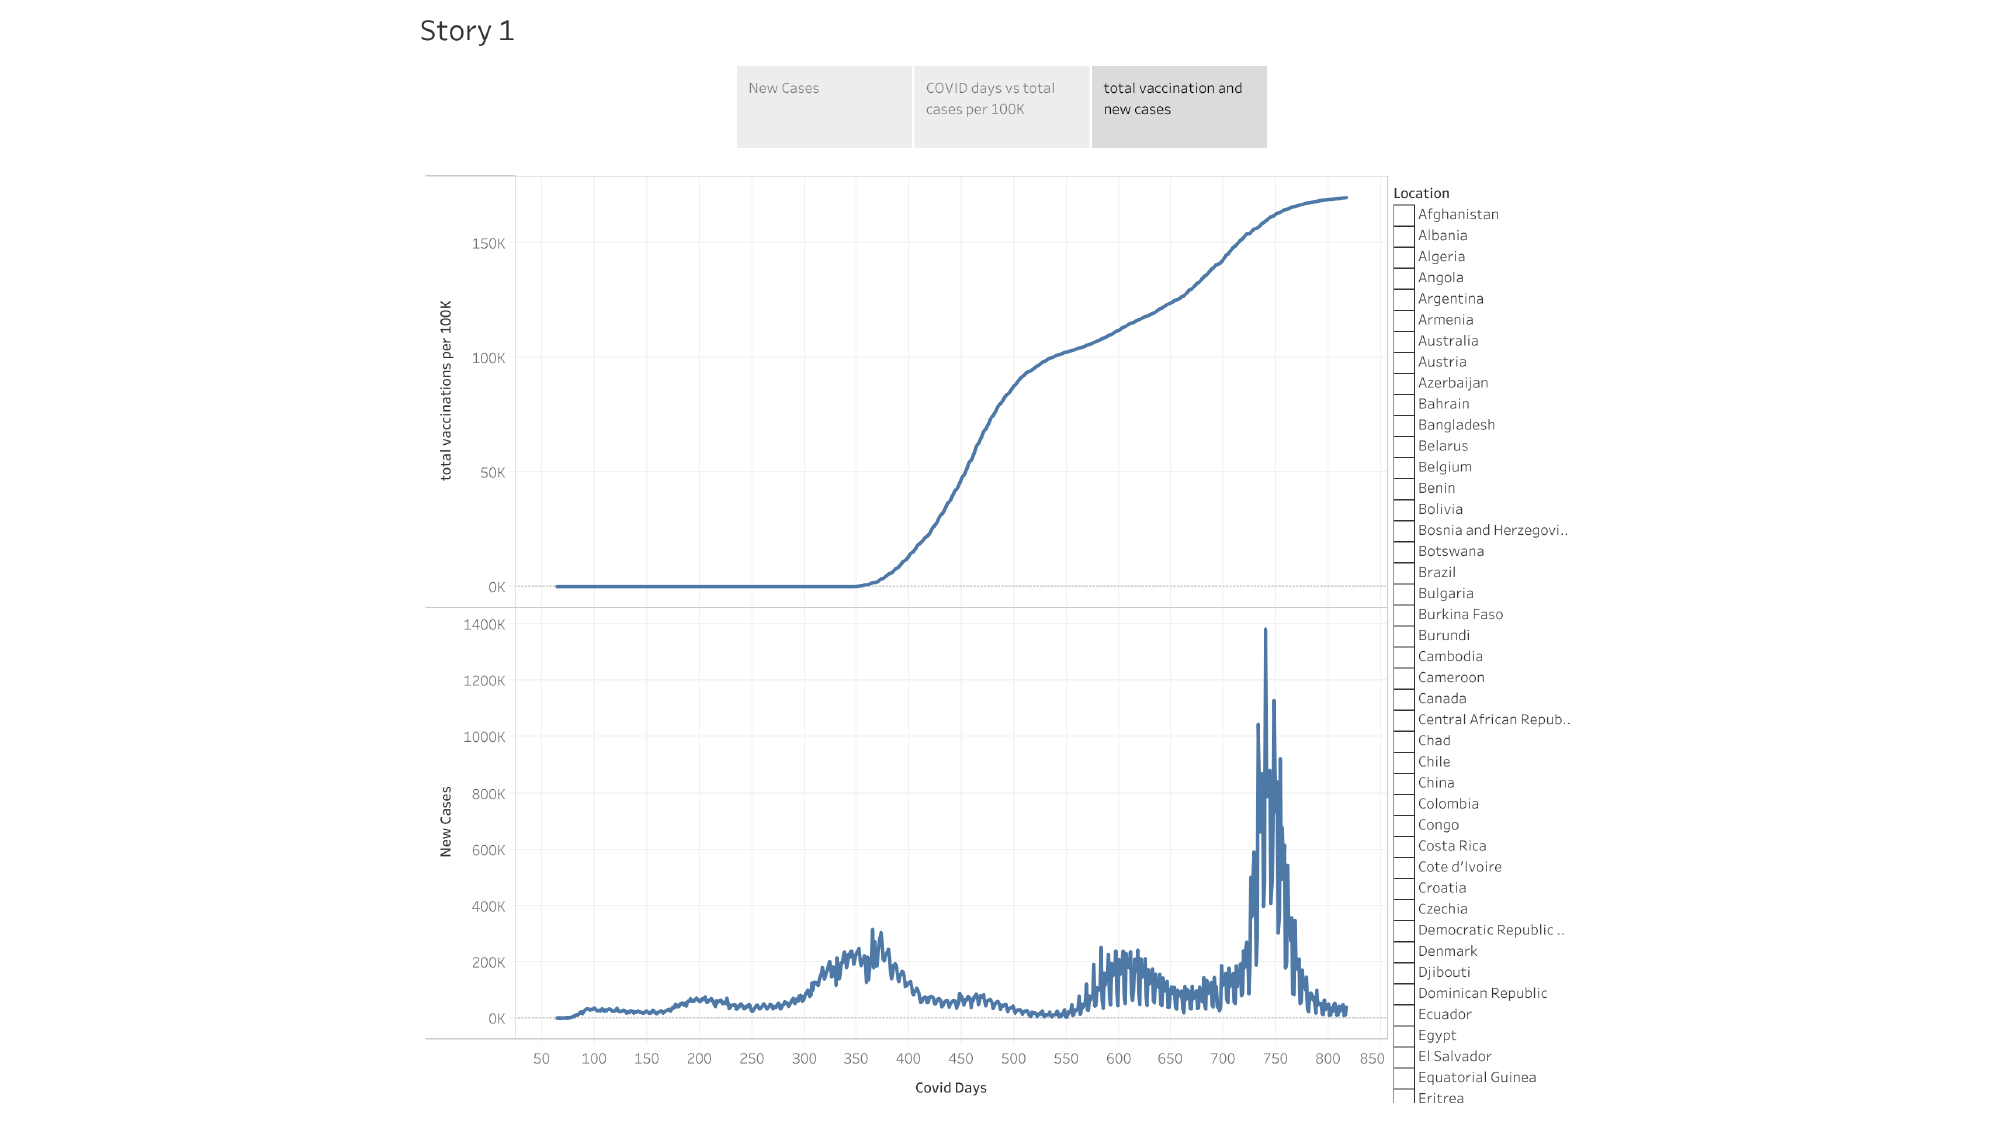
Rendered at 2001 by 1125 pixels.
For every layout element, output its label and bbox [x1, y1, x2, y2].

picture [407, 0, 1593, 1125]
